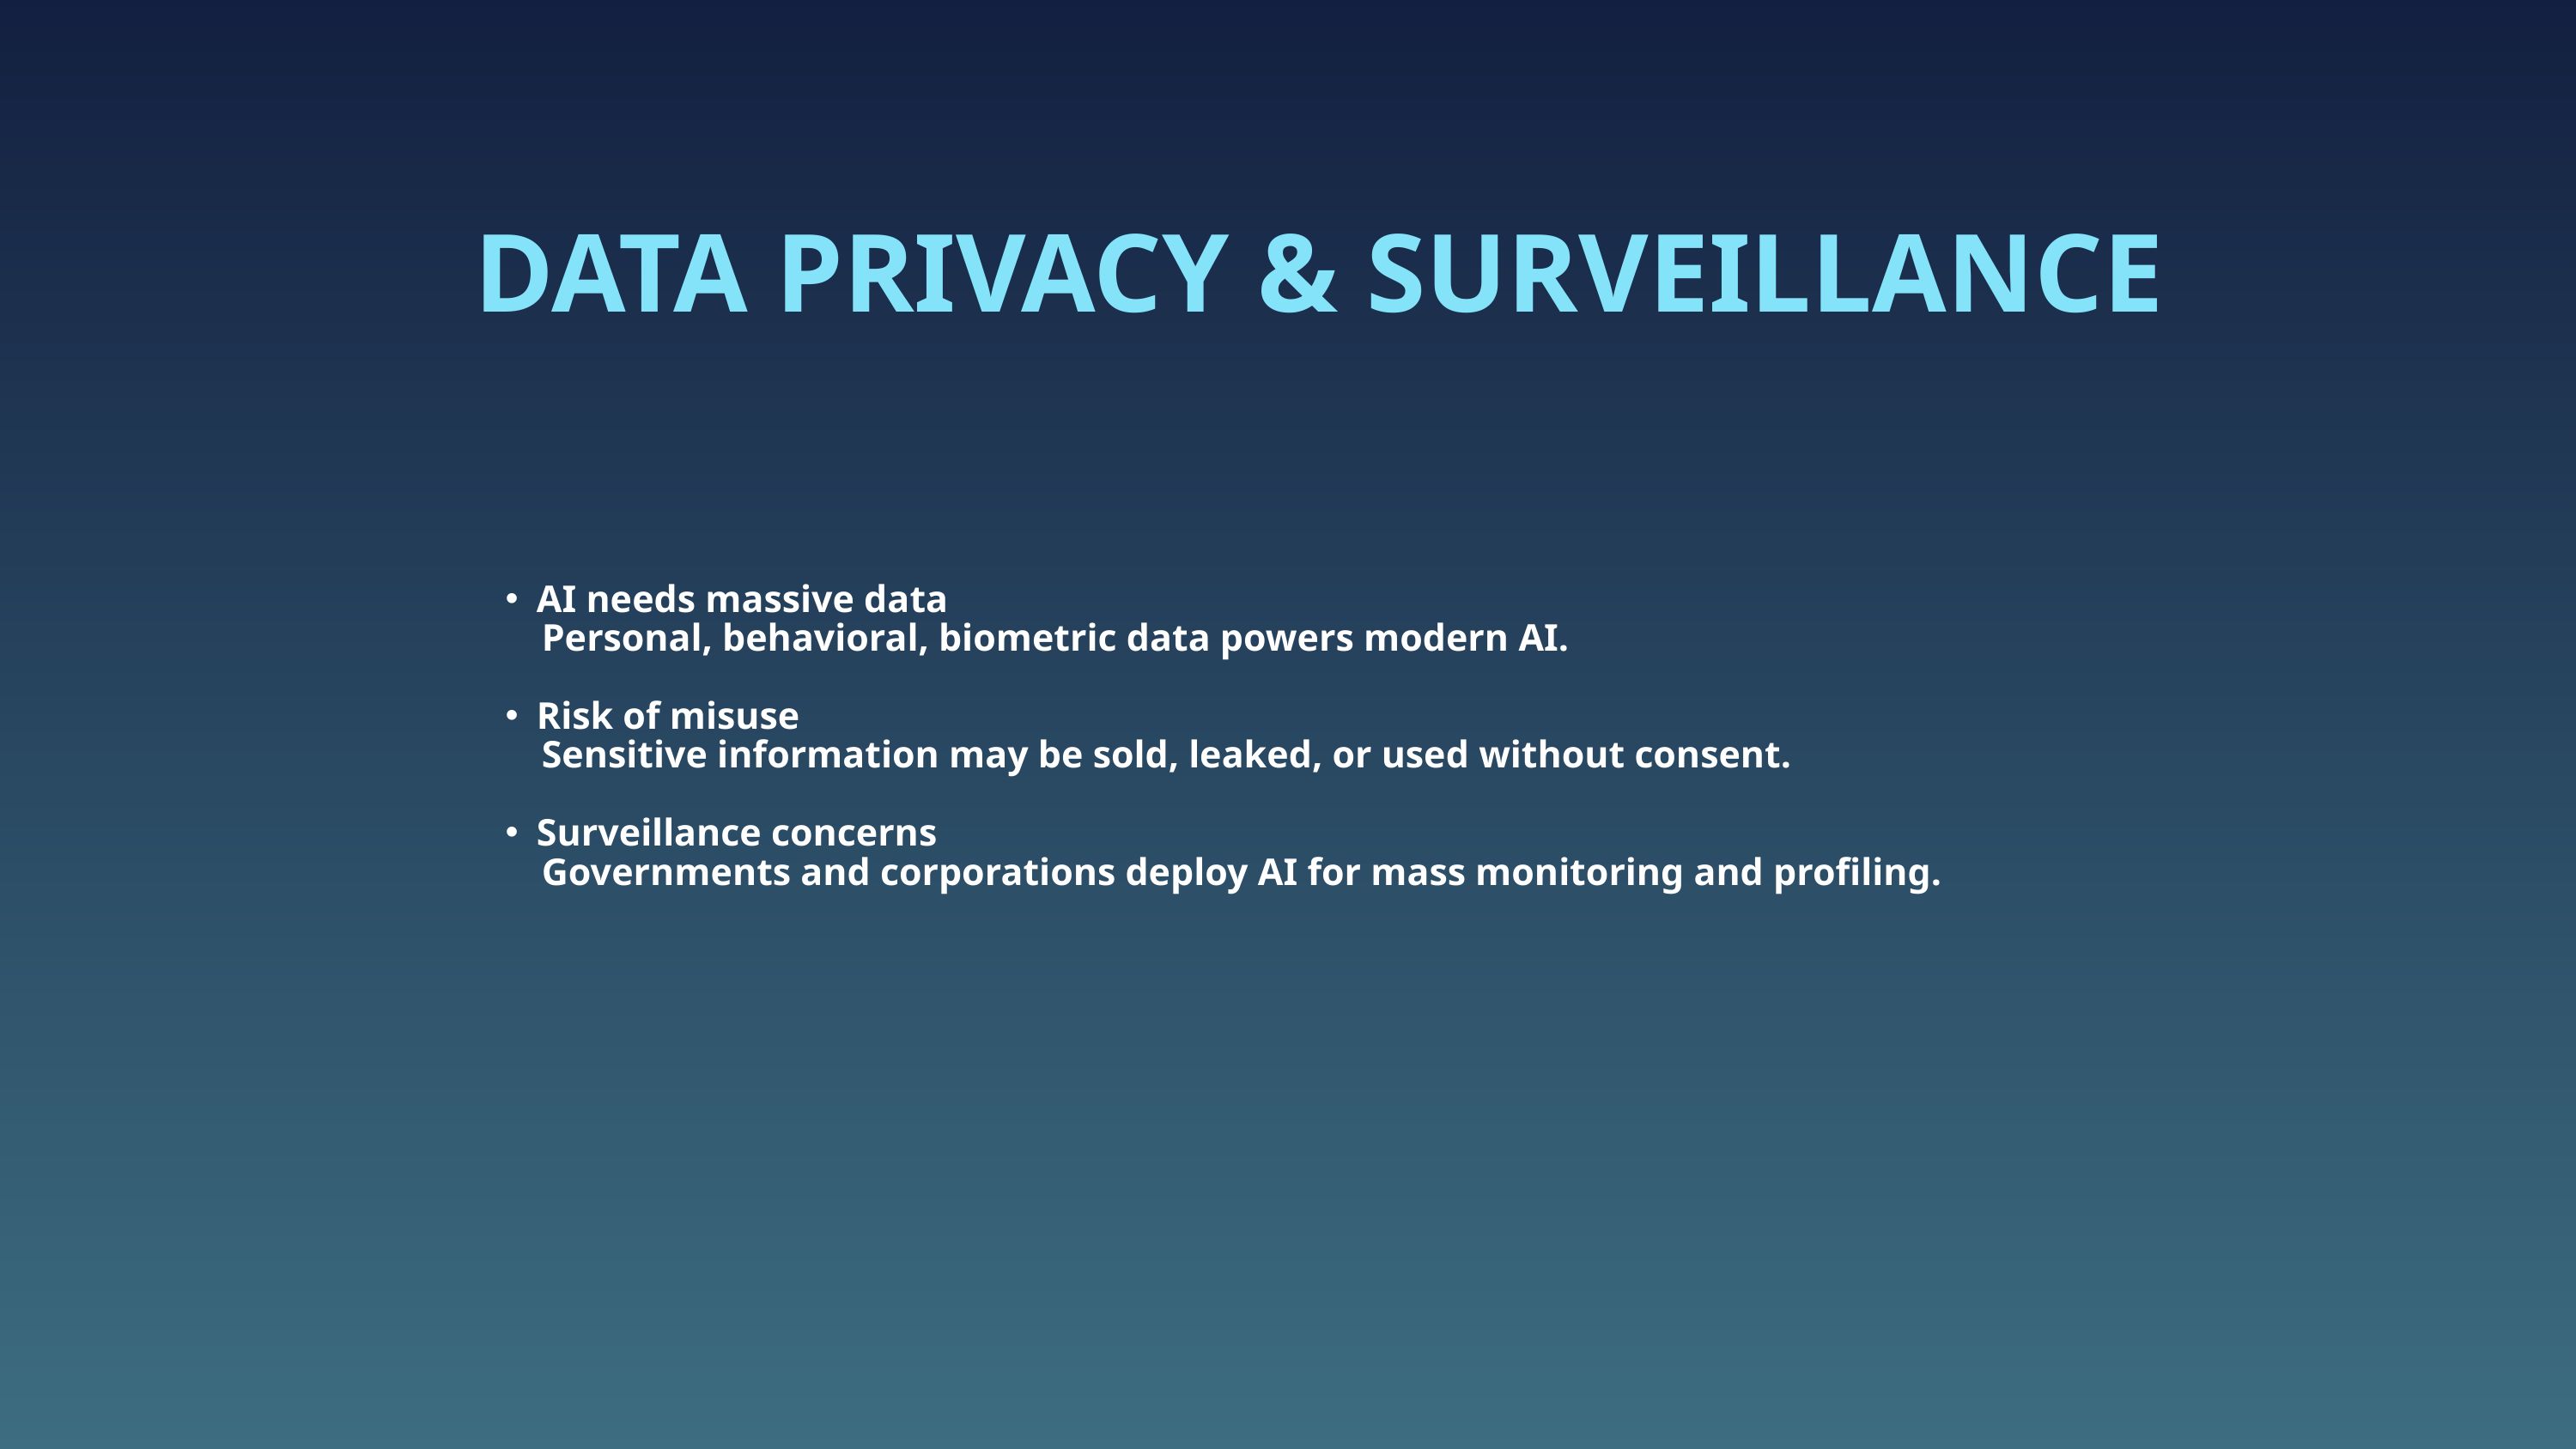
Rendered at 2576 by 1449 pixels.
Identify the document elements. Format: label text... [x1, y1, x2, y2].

text_box DATA PRIVACY & SURVEILLANCE [474, 219, 2511, 334]
text_box AI needs massive data Personal, behavioral, biometric data powers modern AI. Risk of misuse Sensitive information may be sold, leaked, or used without consent. Surveillance concerns Governments and corporations deploy AI for mass monitoring and profiling. [474, 580, 2102, 932]
